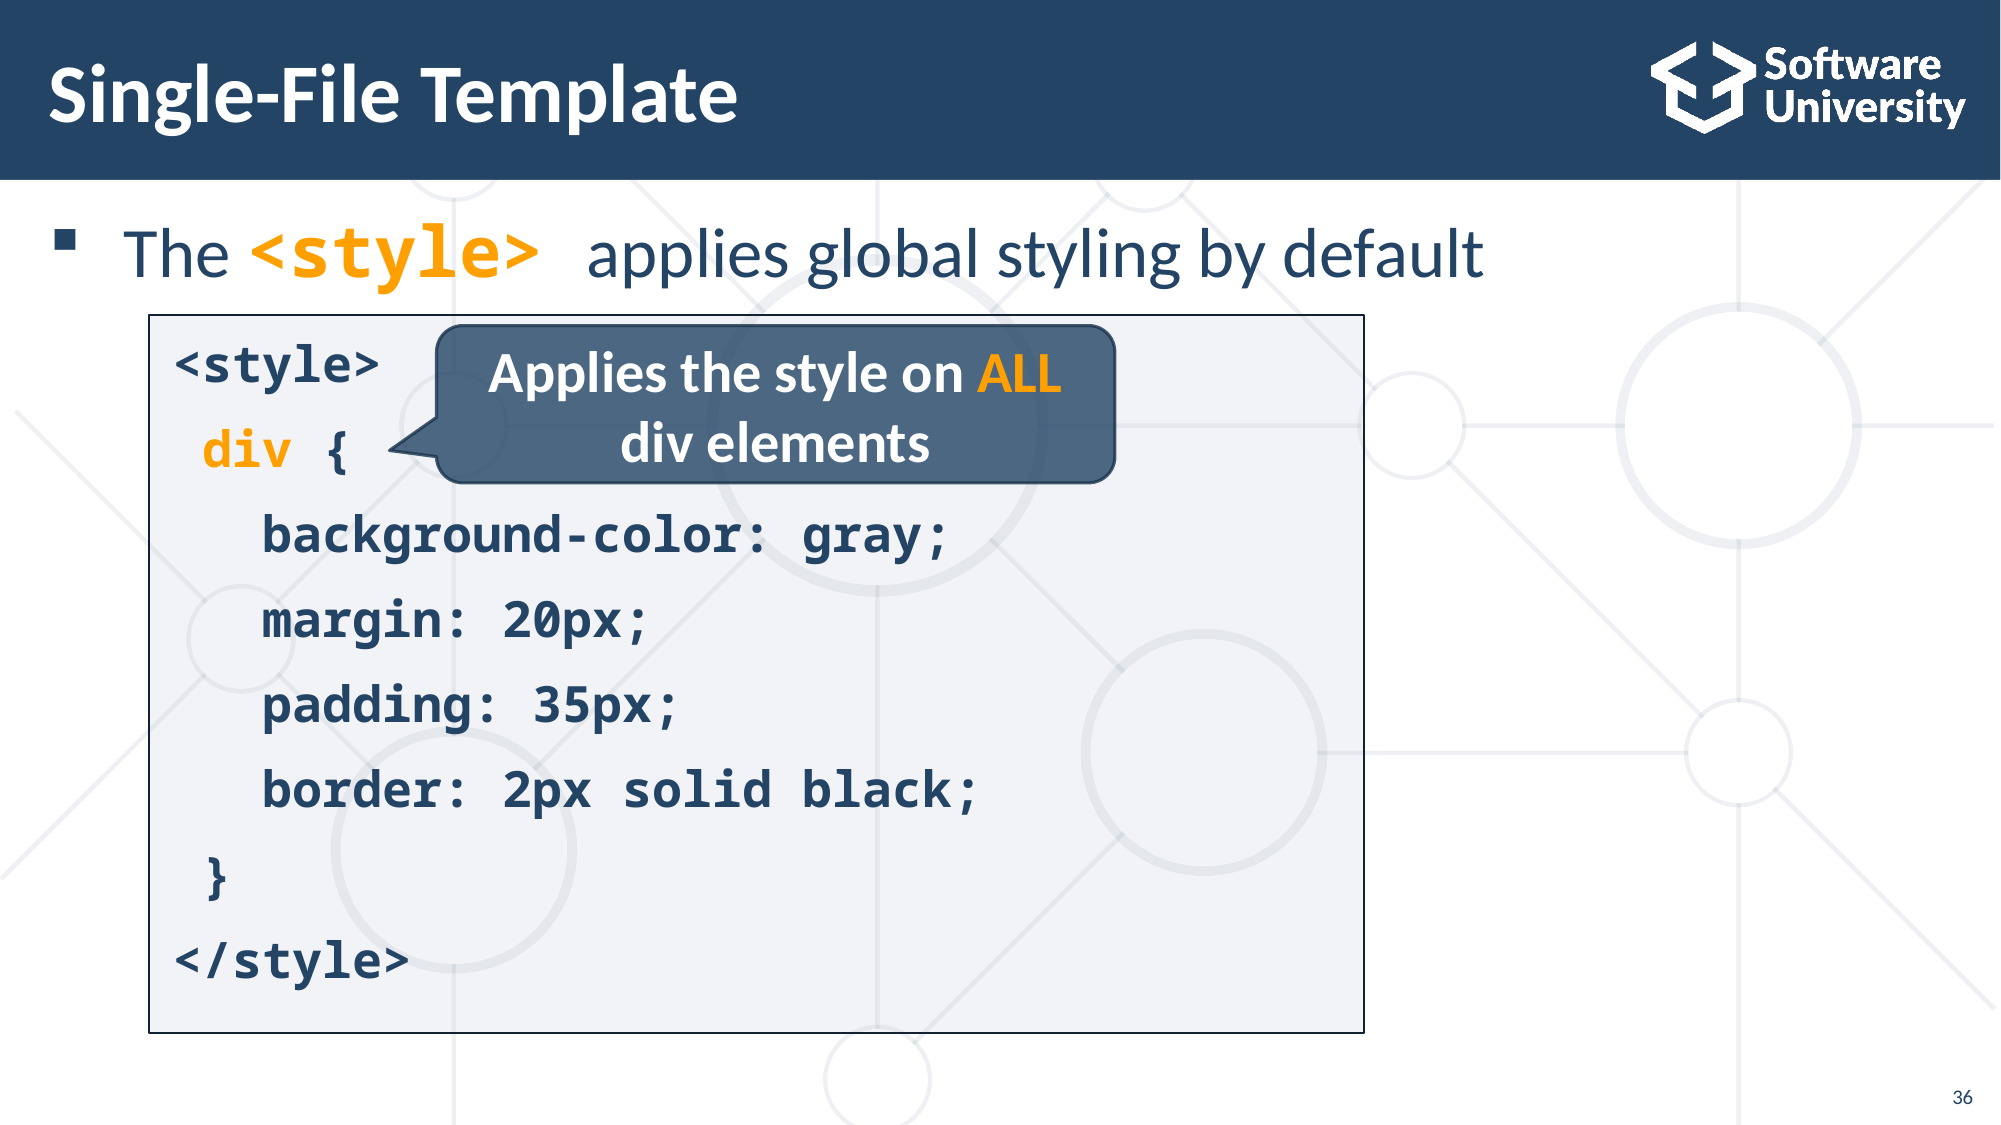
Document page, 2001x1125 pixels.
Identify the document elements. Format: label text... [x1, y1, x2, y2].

text_box Applies the style on ALL div elements [387, 323, 1117, 485]
picture [1651, 41, 1966, 134]
text_box 36 [1927, 1067, 1989, 1117]
title Single-File Template [31, 16, 1625, 162]
list The <style> applies global styling by default [31, 196, 1969, 1109]
